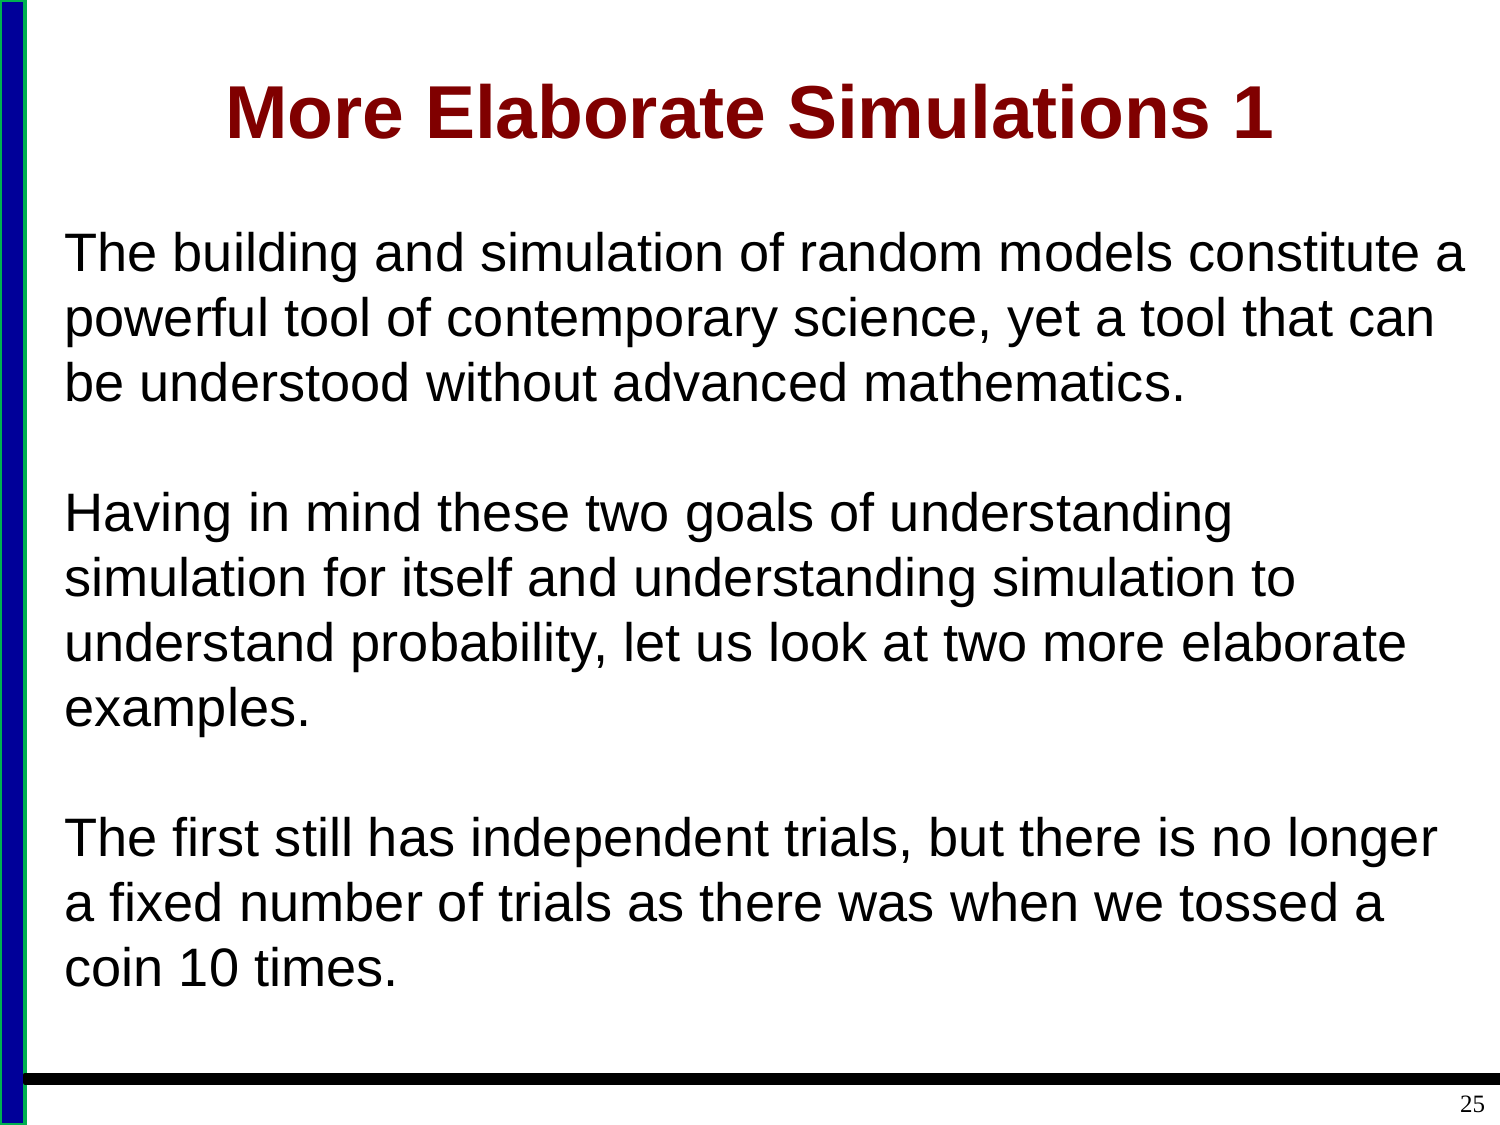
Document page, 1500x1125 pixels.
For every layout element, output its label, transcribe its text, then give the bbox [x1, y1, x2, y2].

text_box The building and simulation of random models constitute a powerful tool of contemporary science, yet a tool that can be understood without advanced mathematics. Having in mind these two goals of understanding simulation for itself and understanding simulation to understand probability, let us look at two more elaborate examples. The first still has independent trials, but there is no longer a fixed number of trials as there was when we tossed a coin 10 times. [49, 209, 1487, 1005]
title More Elaborate Simulations 1 [74, 59, 1426, 209]
